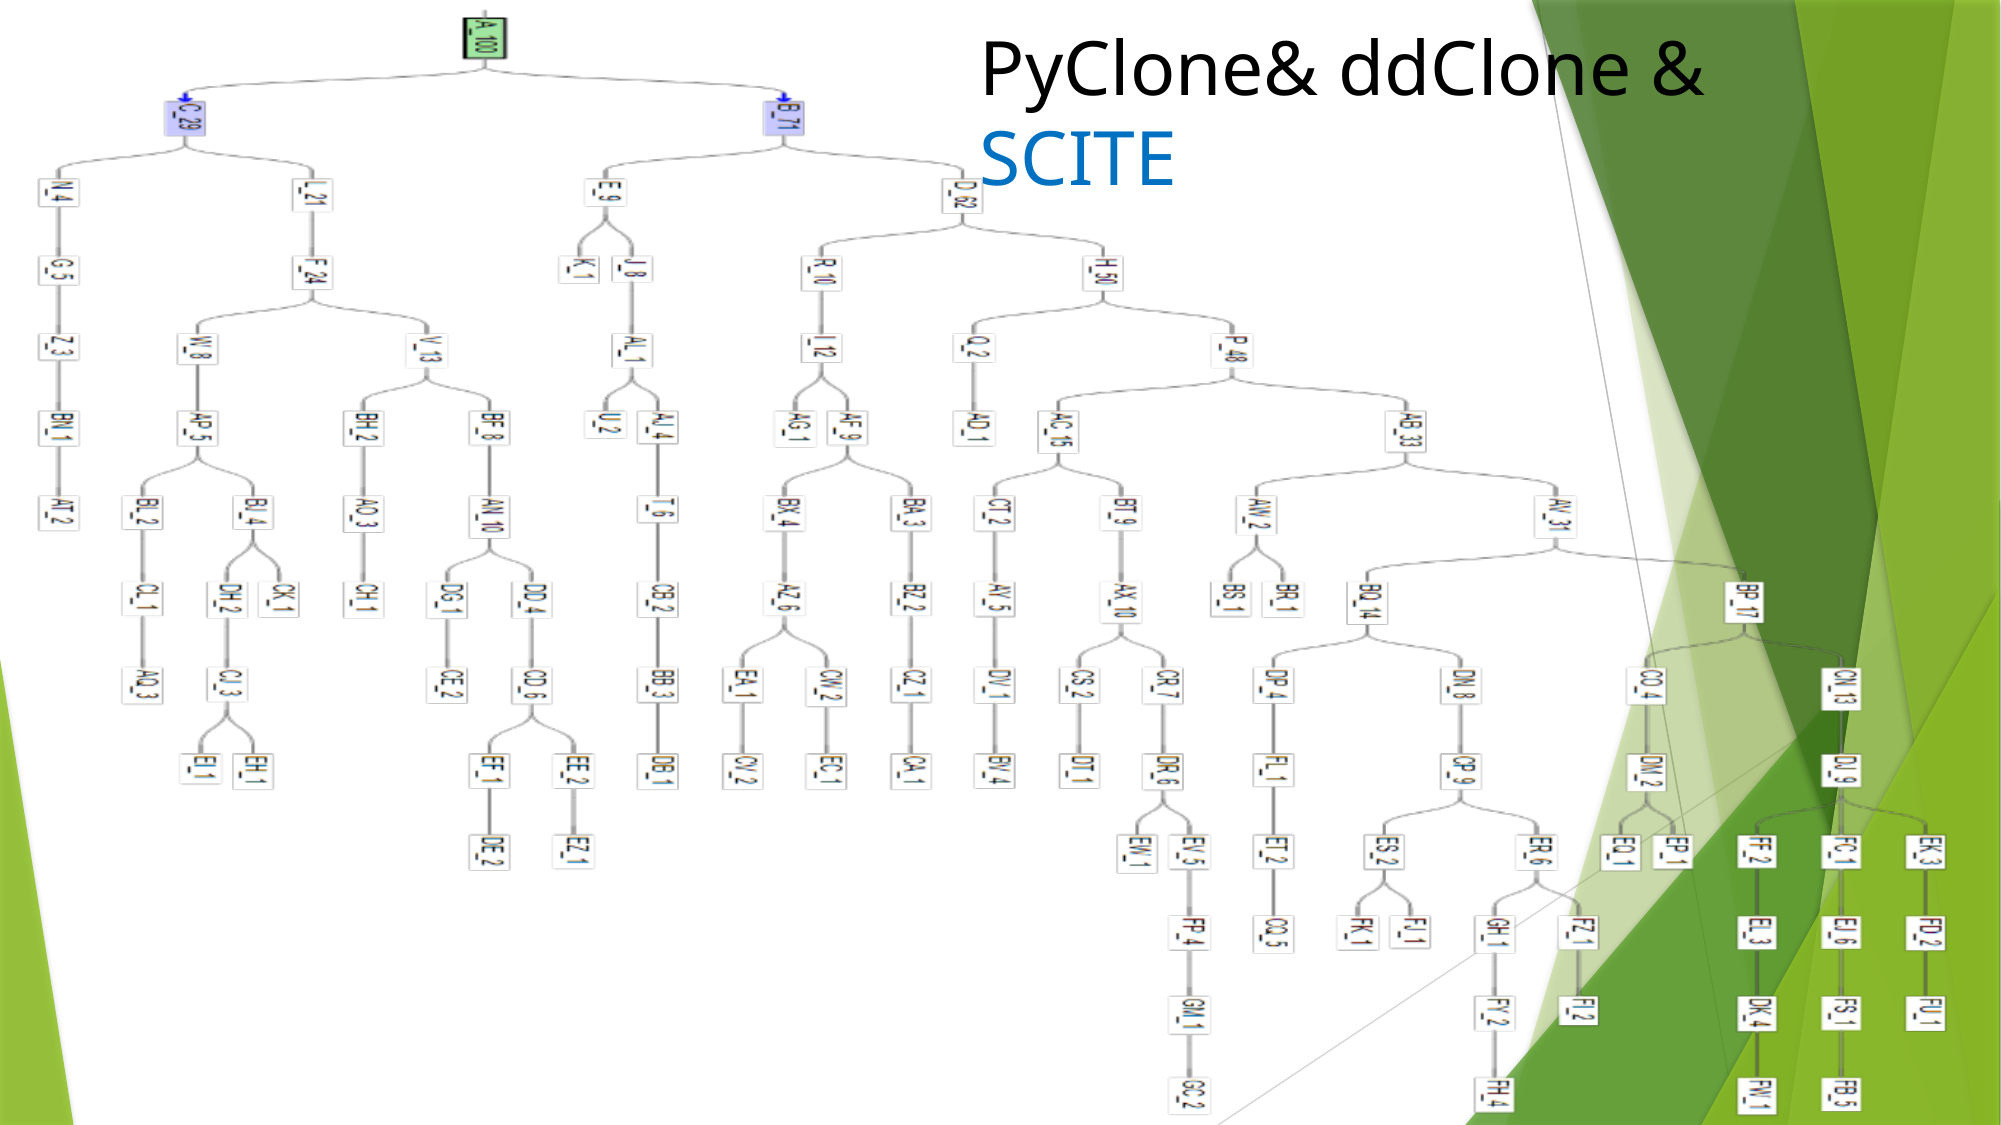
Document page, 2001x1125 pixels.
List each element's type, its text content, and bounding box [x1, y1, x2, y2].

text_box PyClone& ddClone & SCITE [1553, 13, 1938, 208]
picture [35, 0, 1951, 1125]
